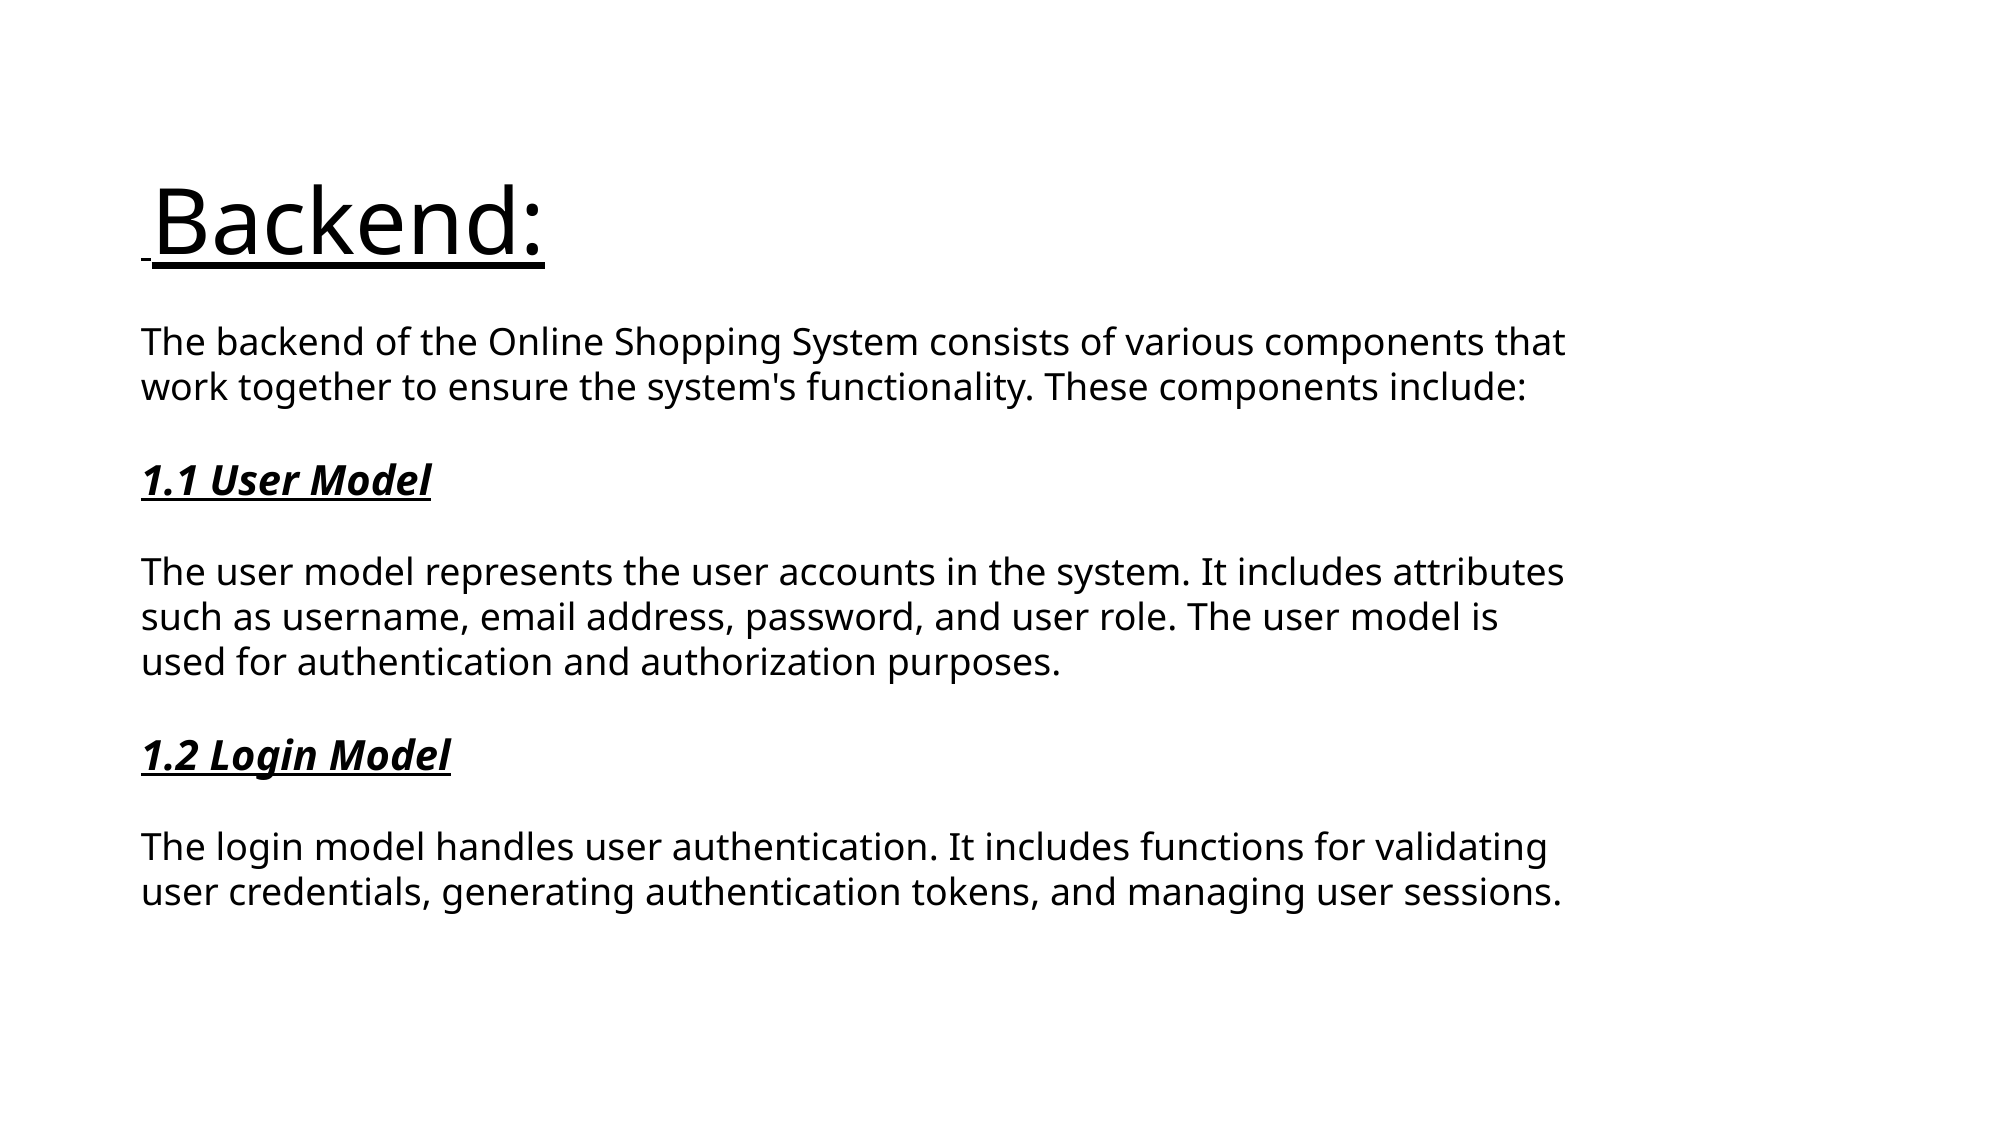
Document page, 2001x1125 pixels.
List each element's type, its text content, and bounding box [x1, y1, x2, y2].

text_box Backend: The backend of the Online Shopping System consists of various components that work together to ensure the system's functionality. These components include: 1.1 User Model The user model represents the user accounts in the system. It includes attributes such as username, email address, password, and user role. The user model is used for authentication and authorization purposes. 1.2 Login Model The login model handles user authentication. It includes functions for validating user credentials, generating authentication tokens, and managing user sessions. [126, 156, 1587, 921]
